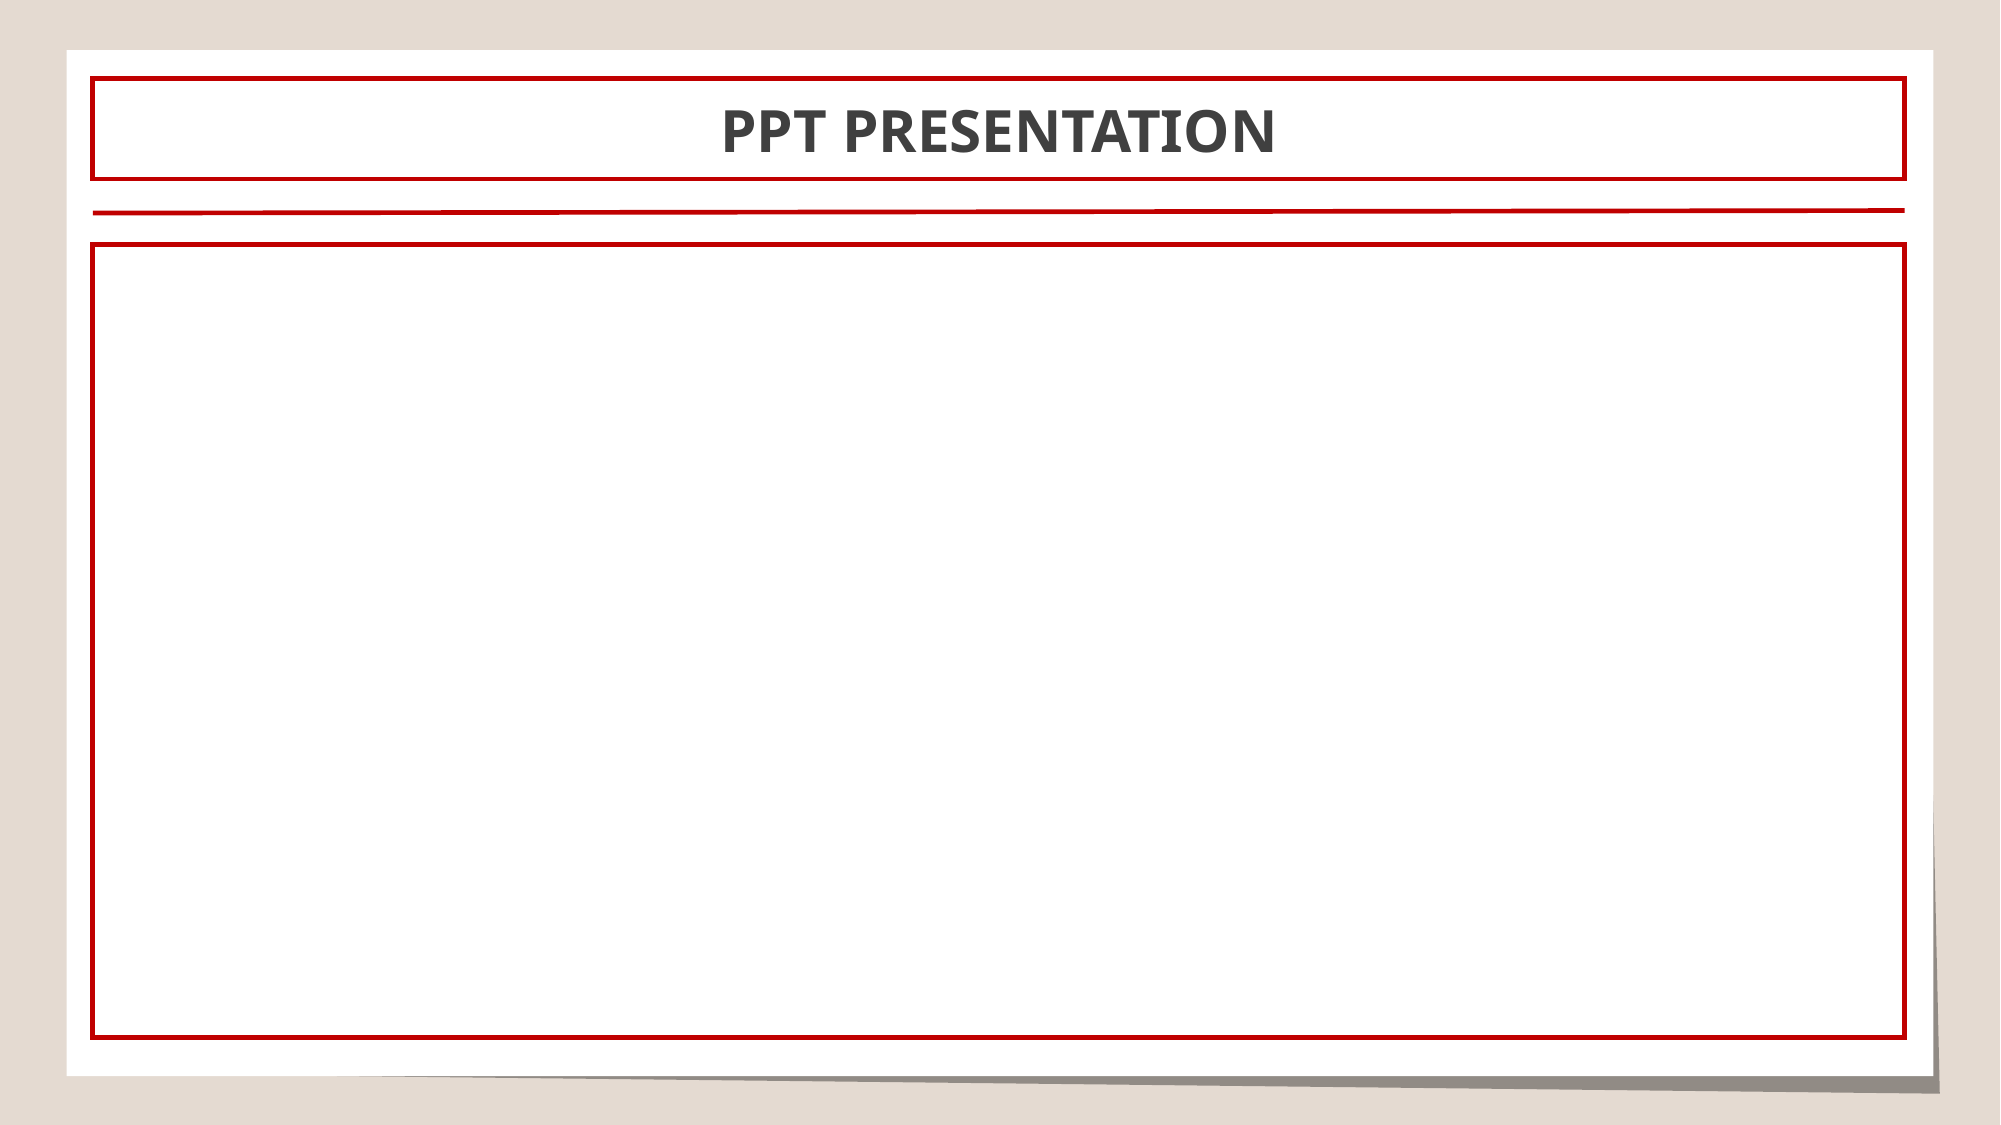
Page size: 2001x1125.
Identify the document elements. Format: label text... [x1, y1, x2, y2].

text_box PPT PRESENTATION [92, 77, 1906, 180]
text_box [92, 244, 1906, 1038]
text_box [66, 49, 1934, 1077]
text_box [92, 210, 1905, 214]
text_box [333, 793, 1941, 1095]
